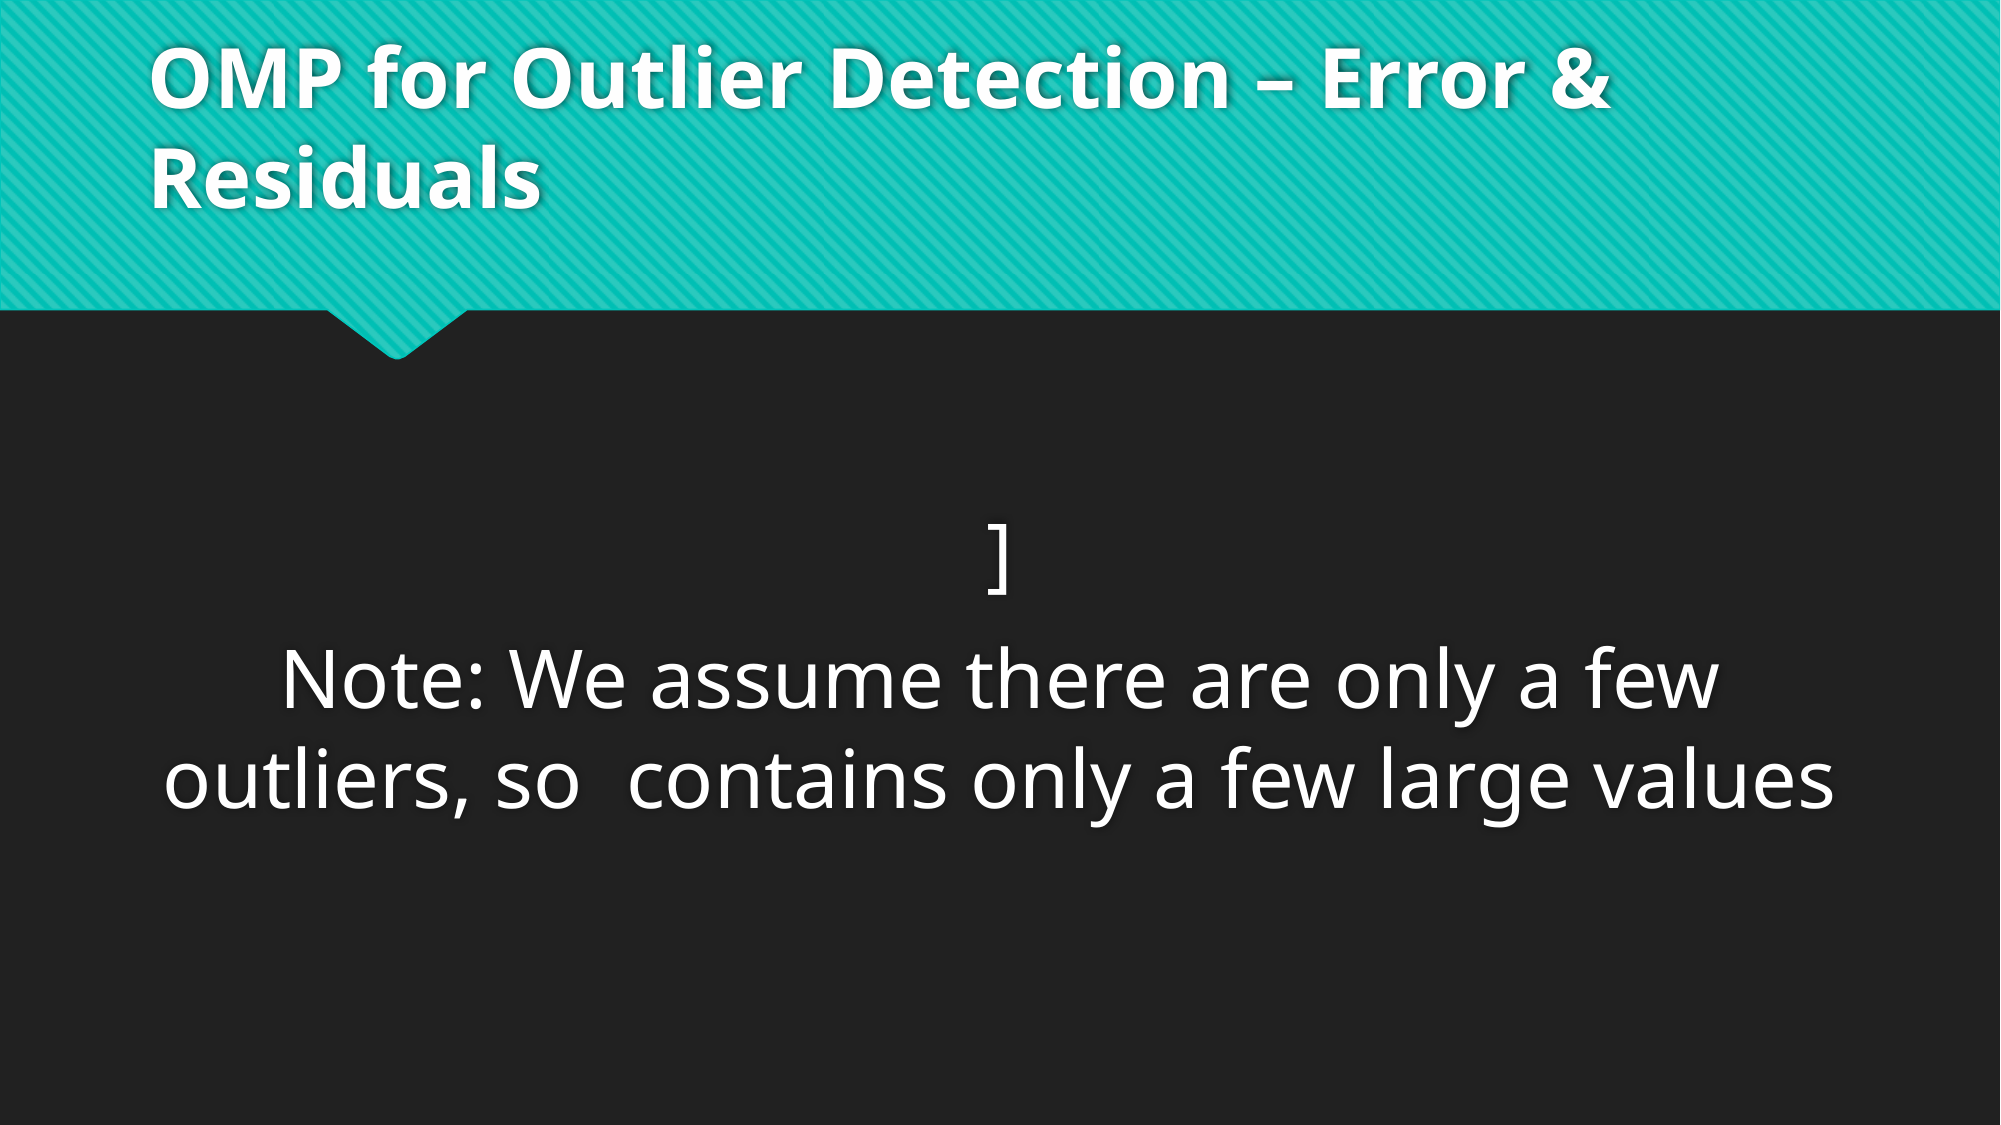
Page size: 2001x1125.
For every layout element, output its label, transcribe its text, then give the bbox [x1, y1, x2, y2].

title OMP for Outlier Detection – Error & Residuals [132, 73, 1935, 233]
